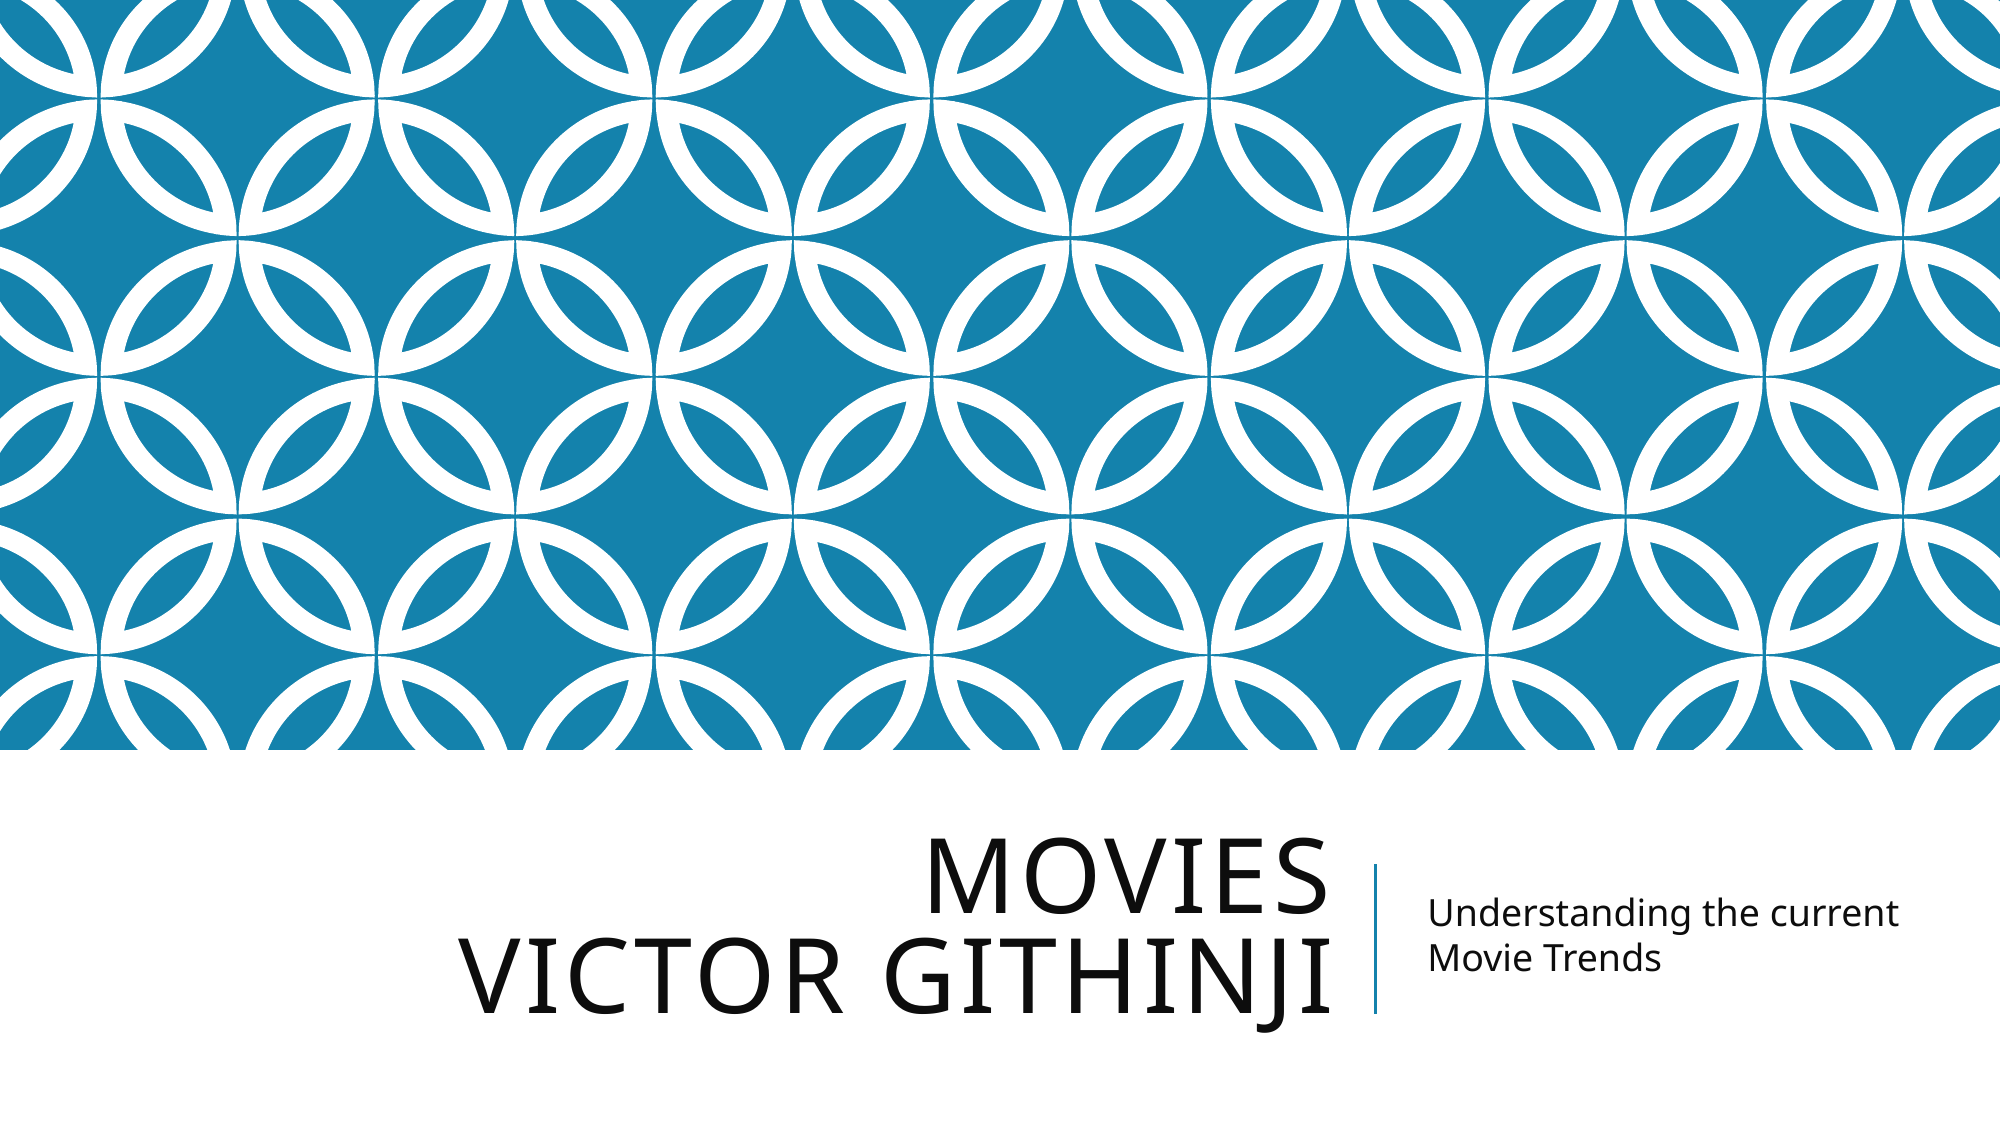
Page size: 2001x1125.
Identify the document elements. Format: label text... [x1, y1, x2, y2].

subtitle Understanding the current Movie Trends [1412, 813, 1938, 1054]
title MOVIES Victor Githinji [75, 813, 1350, 1054]
